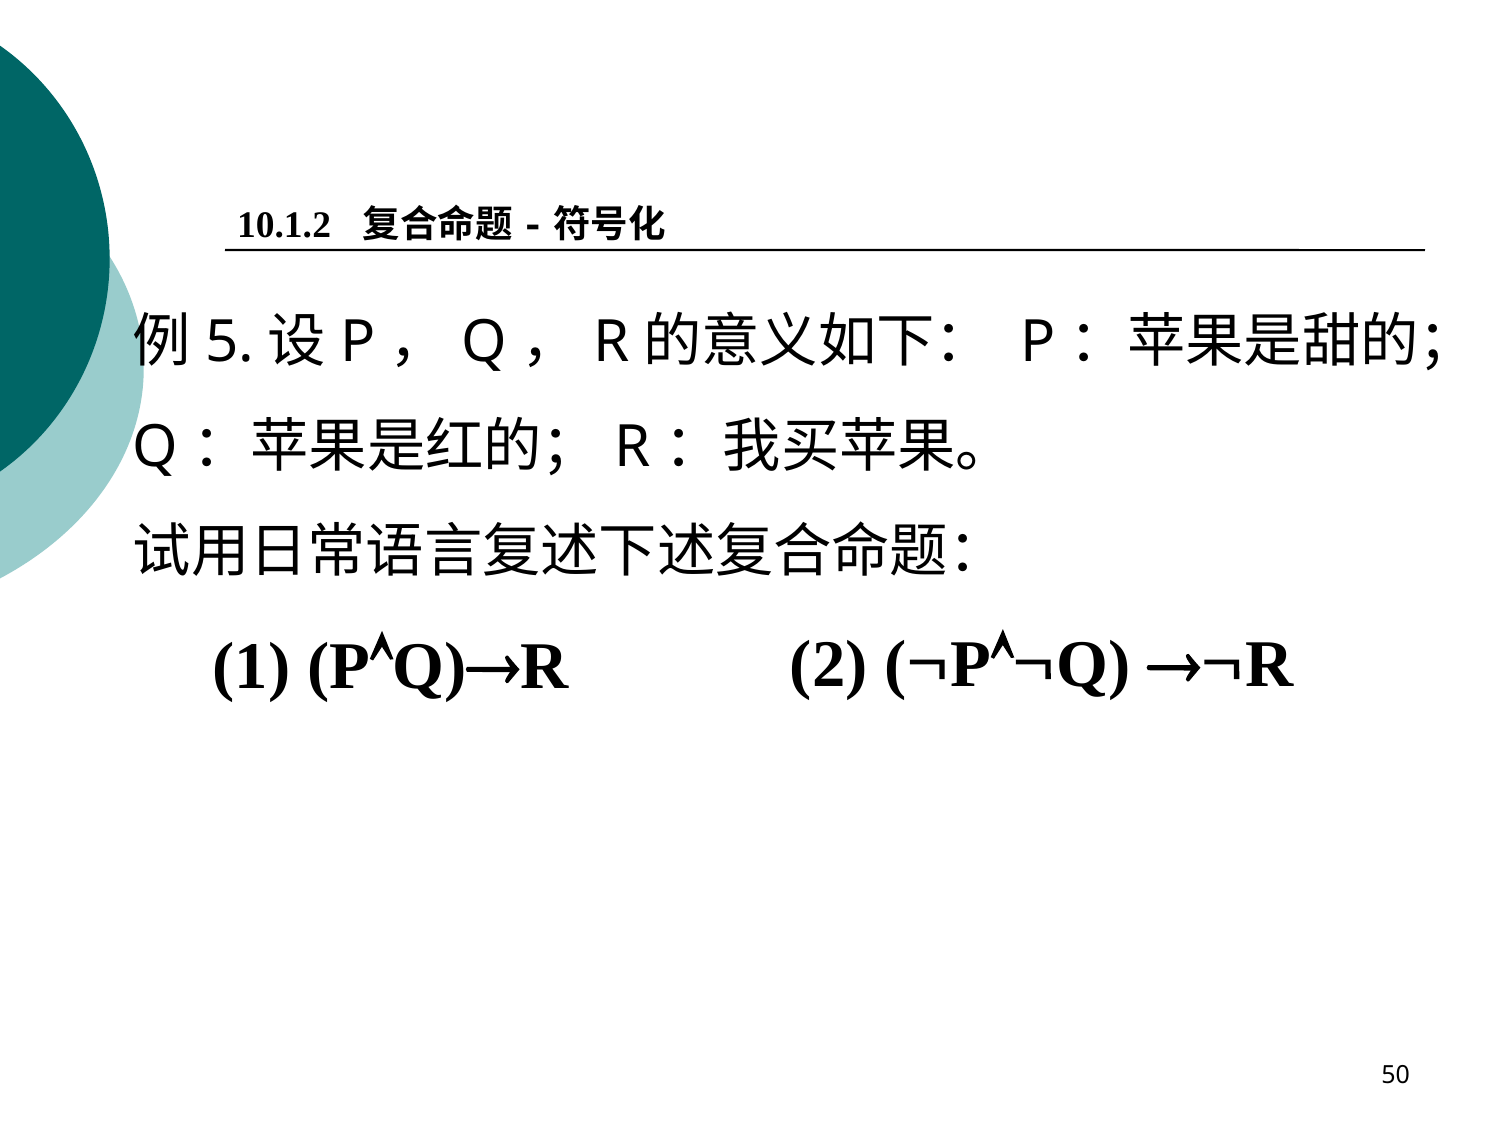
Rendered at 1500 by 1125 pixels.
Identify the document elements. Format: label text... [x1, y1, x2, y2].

slide_number 50 [1074, 1025, 1425, 1100]
text_box 10.1.2 复合命题-符号化 [222, 192, 850, 253]
text_box (1) (PQ)R [197, 614, 678, 710]
text_box 例5.设P，Q，R的意义如下： P：苹果是甜的； Q：苹果是红的；R：我买苹果。 试用日常语言复述下述复合命题： [118, 260, 1492, 591]
text_box (2) (PQ) R [775, 612, 1309, 708]
